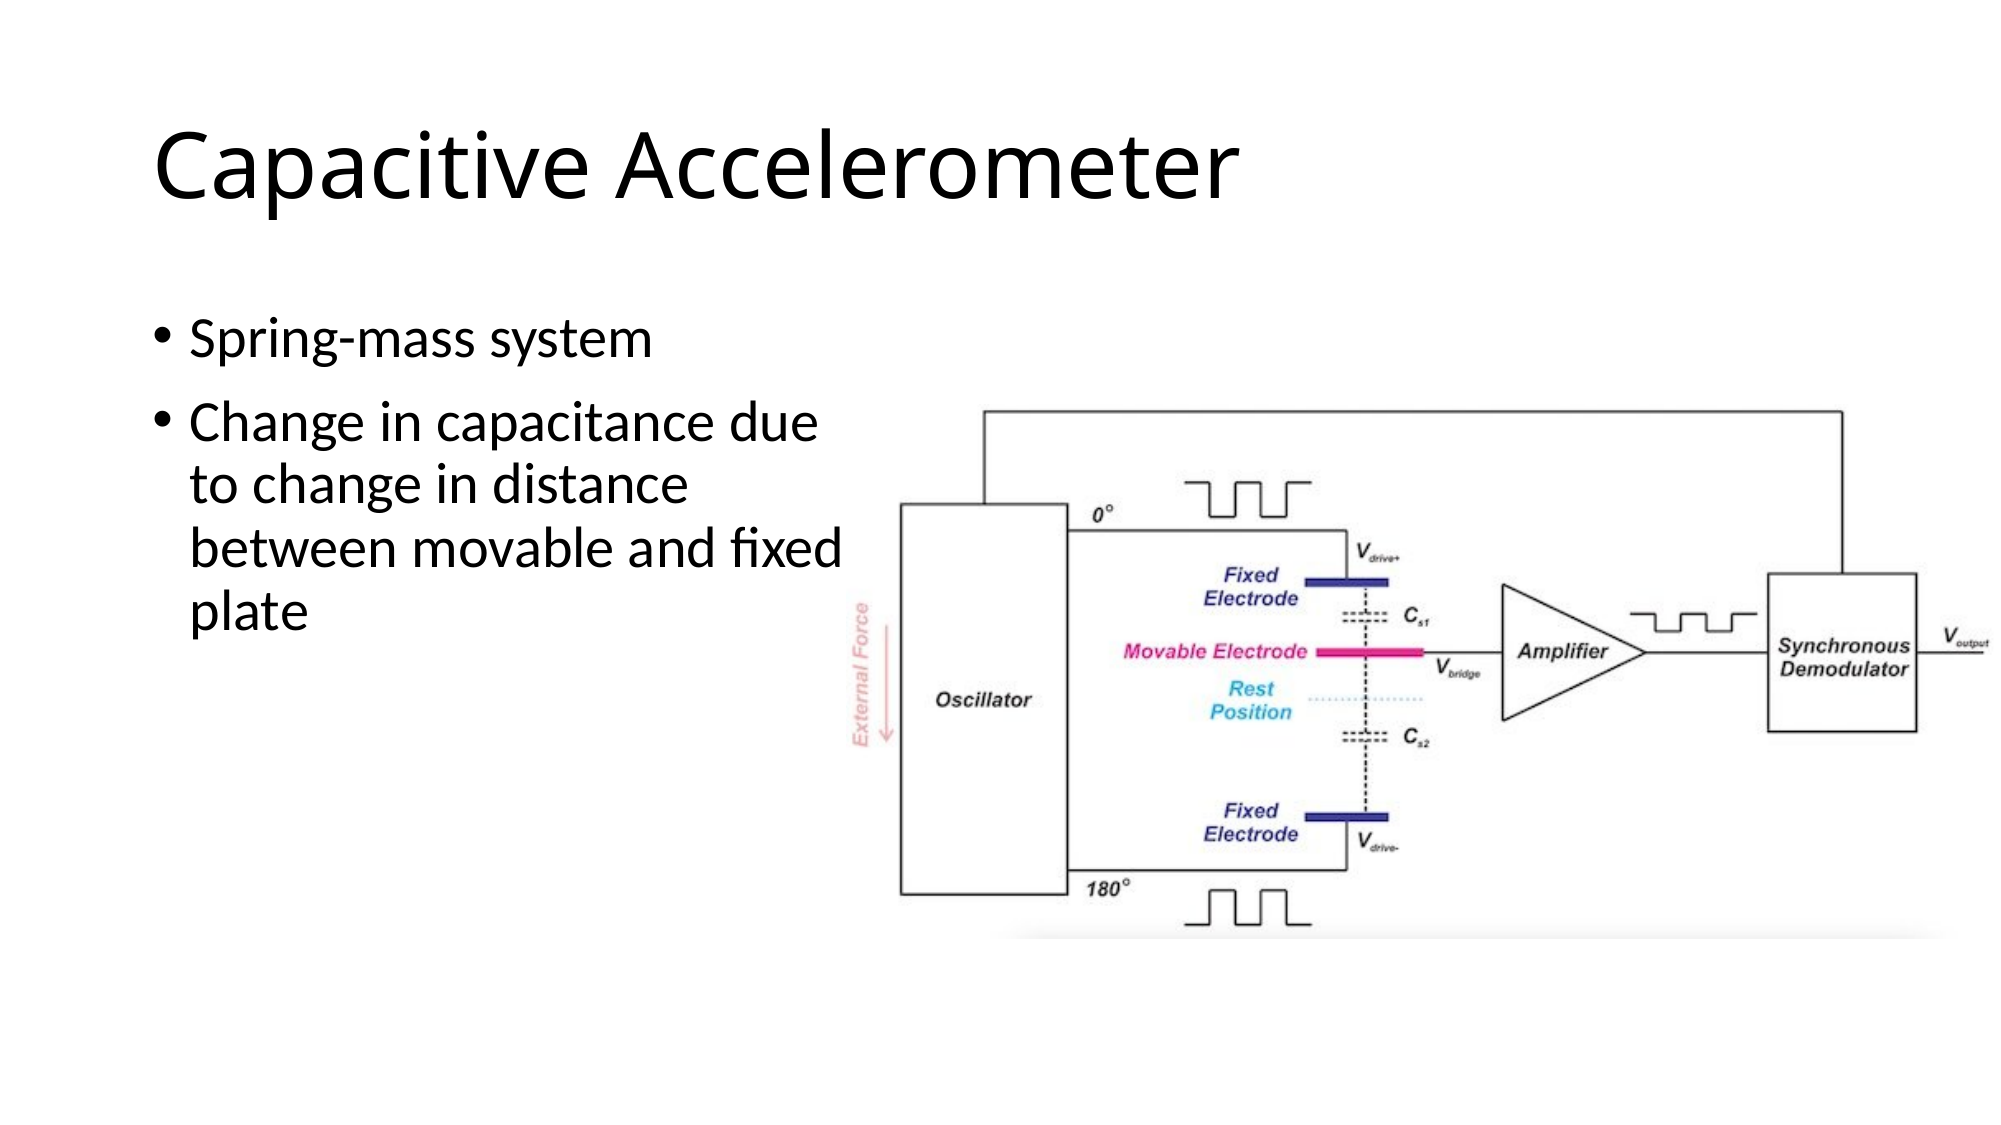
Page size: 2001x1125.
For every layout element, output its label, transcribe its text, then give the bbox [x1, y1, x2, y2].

list Spring-mass system Change in capacitance due to change in distance between movable and fixed plate [137, 299, 883, 1014]
title Capacitive Accelerometer [137, 59, 1863, 278]
picture [846, 404, 2000, 939]
